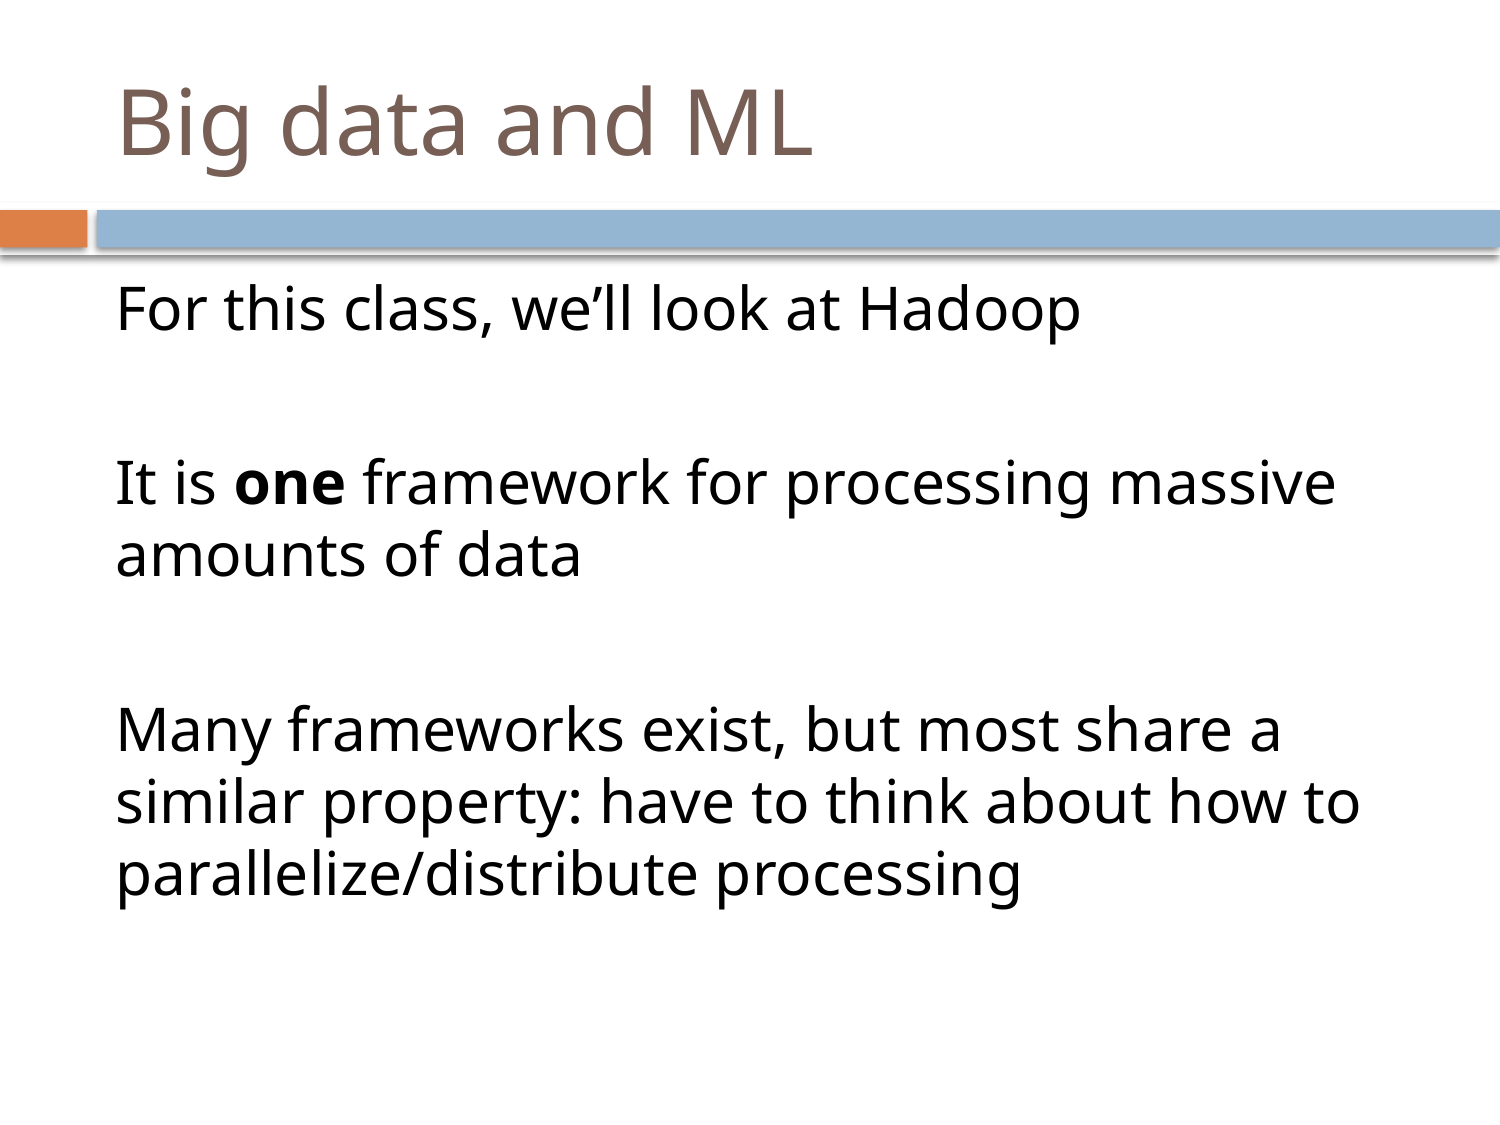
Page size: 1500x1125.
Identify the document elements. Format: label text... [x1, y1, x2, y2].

list For this class, we’ll look at Hadoop It is one framework for processing massive amounts of data Many frameworks exist, but most share a similar property: have to think about how to parallelize/distribute processing [100, 262, 1438, 1000]
title Big data and ML [100, 37, 1438, 200]
